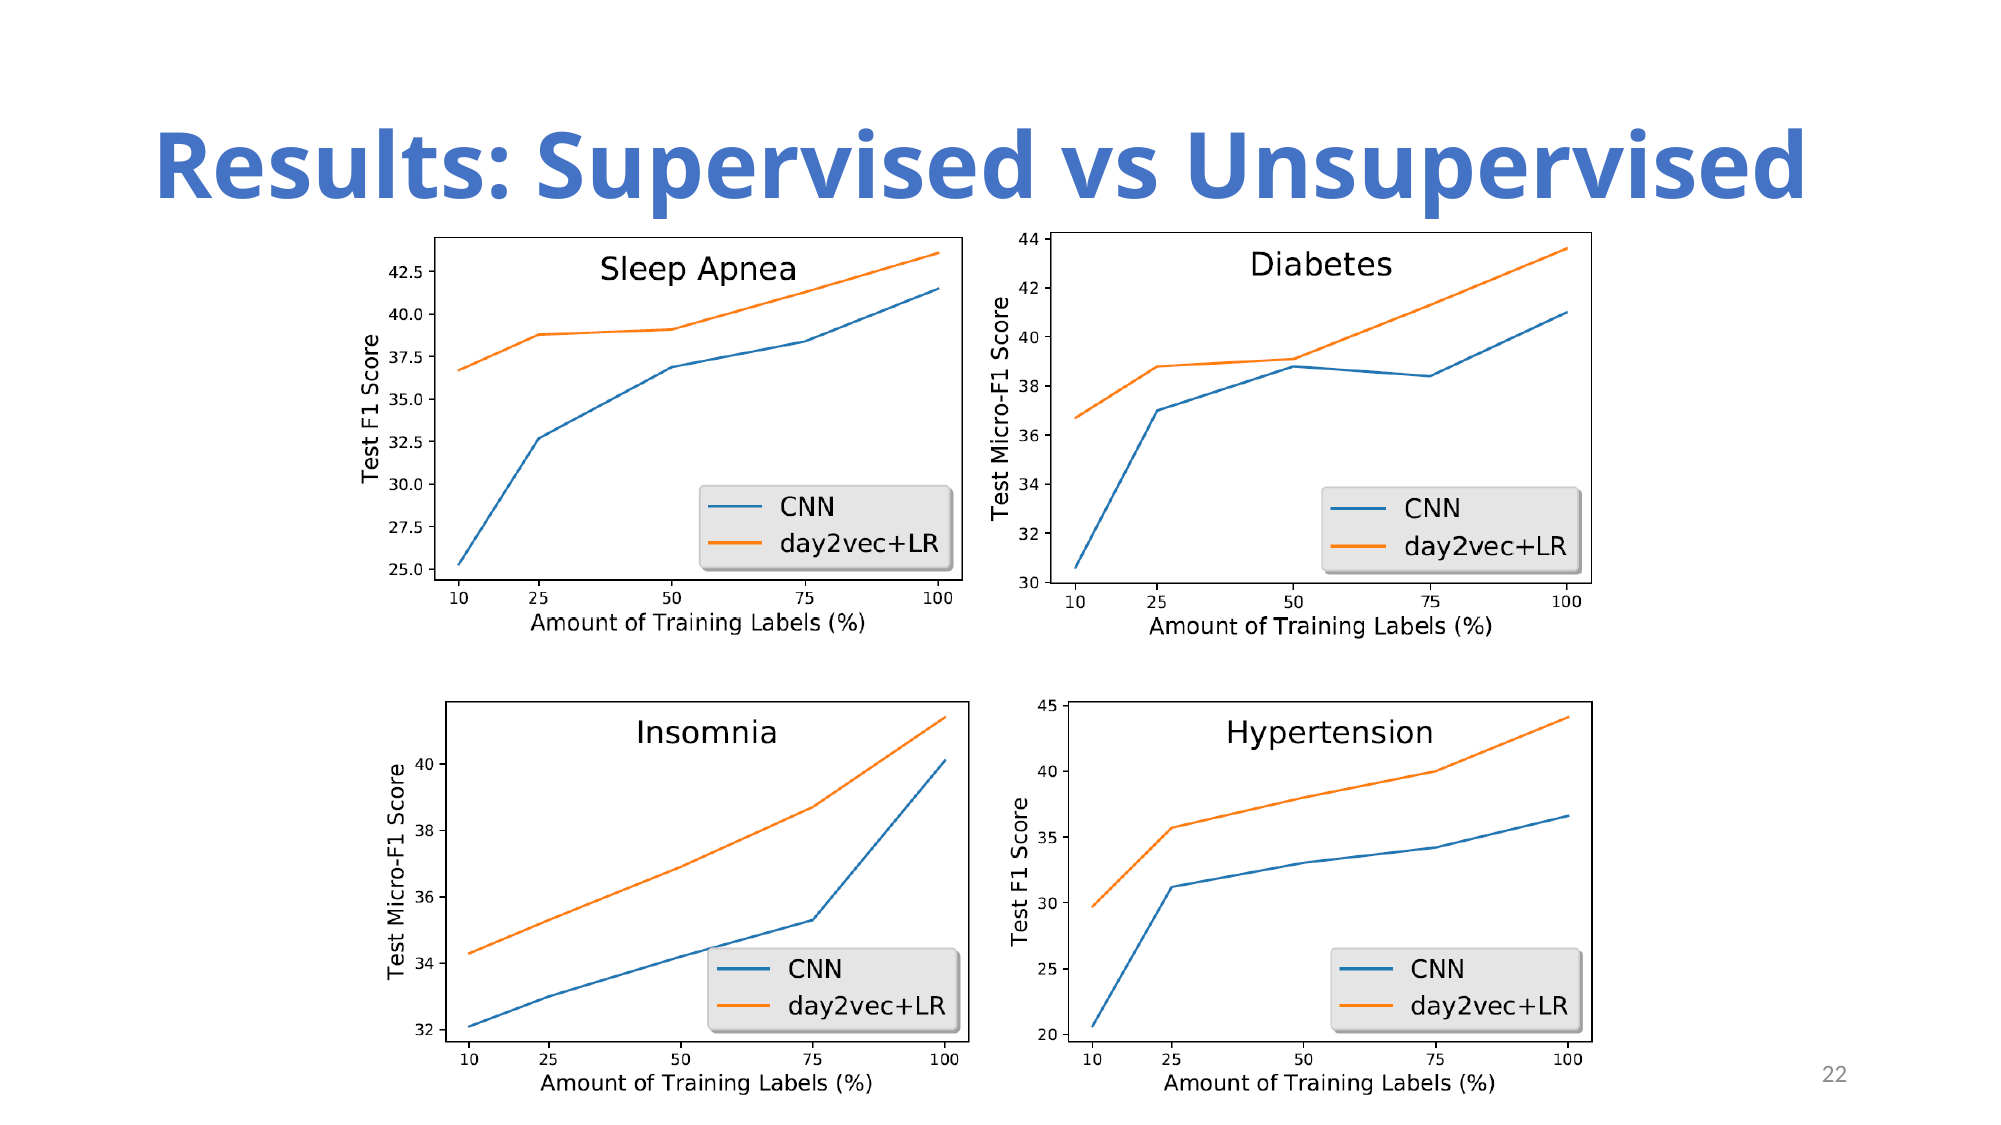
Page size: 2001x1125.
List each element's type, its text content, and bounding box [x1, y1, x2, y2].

picture [372, 659, 1610, 1104]
slide_number 22 [1610, 1042, 1863, 1103]
picture [327, 219, 1610, 649]
title Results: Supervised vs Unsupervised [137, 59, 1863, 278]
